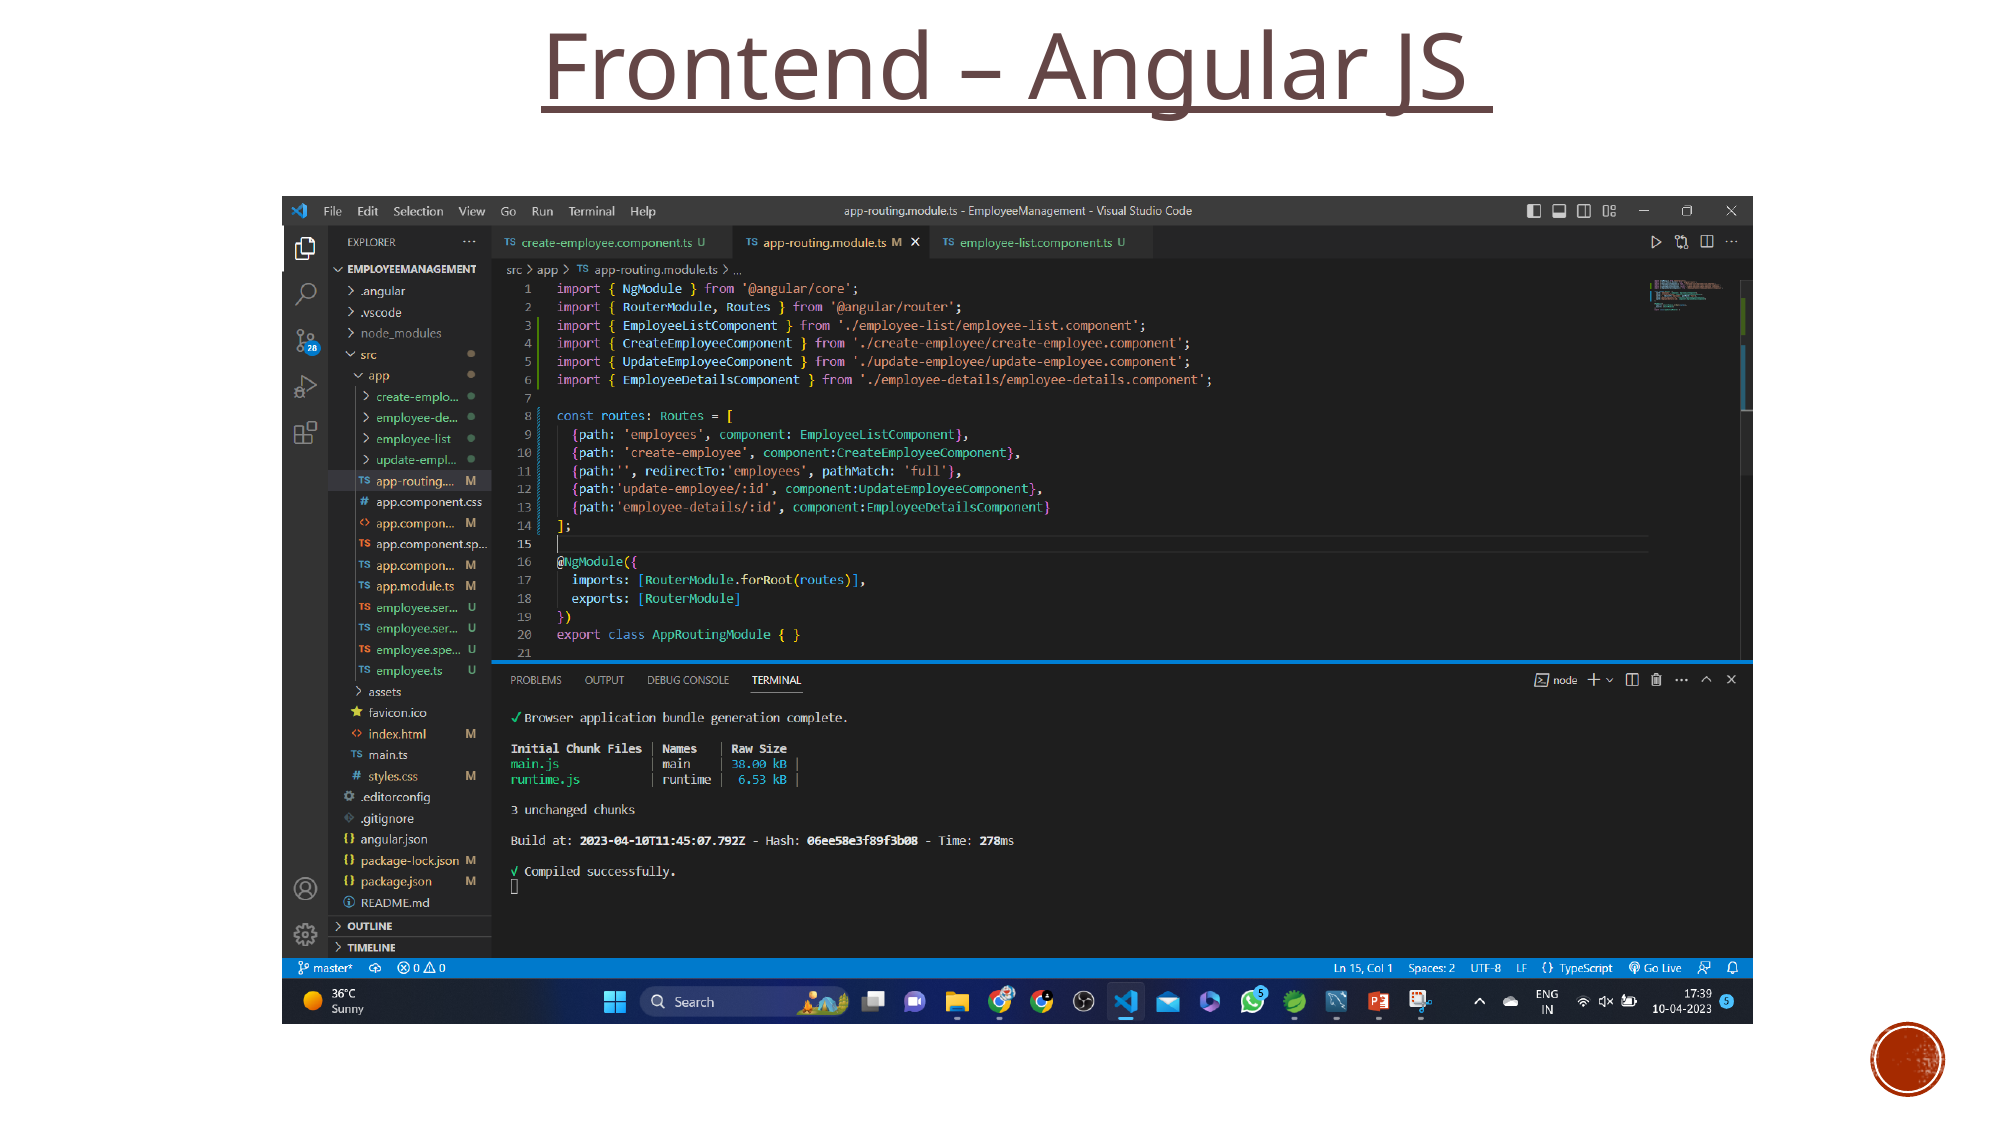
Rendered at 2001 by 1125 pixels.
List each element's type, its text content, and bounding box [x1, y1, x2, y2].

picture [282, 196, 1753, 1024]
text_box Frontend – Angular JS [526, 0, 1509, 125]
